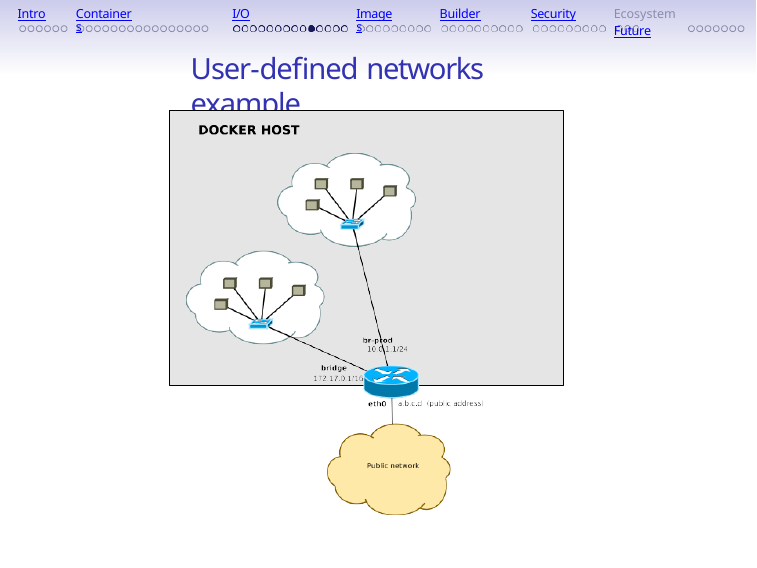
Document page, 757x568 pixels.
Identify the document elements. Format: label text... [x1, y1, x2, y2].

text_box [177, 25, 184, 32]
text_box [193, 25, 200, 32]
text_box [102, 25, 109, 32]
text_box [168, 109, 565, 515]
text_box Containers [73, 4, 137, 24]
text_box [94, 25, 101, 32]
text_box [168, 25, 175, 32]
text_box [152, 25, 159, 32]
text_box [78, 25, 84, 32]
text_box [111, 25, 117, 32]
text_box Images [354, 4, 397, 23]
text_box [144, 25, 151, 32]
text_box [729, 25, 736, 32]
text_box User-defined networks example [188, 47, 568, 115]
text_box Ecosystem Future [611, 4, 725, 41]
text_box [185, 25, 192, 32]
text_box [738, 25, 744, 32]
text_box I/O [230, 4, 255, 24]
text_box [135, 25, 142, 32]
text_box [160, 25, 167, 32]
text_box Security [528, 4, 577, 23]
text_box [201, 25, 208, 32]
text_box Intro [15, 4, 47, 24]
text_box [86, 25, 93, 32]
text_box [127, 25, 134, 32]
picture [0, 0, 756, 74]
text_box Builder [437, 4, 481, 23]
text_box [119, 25, 126, 32]
